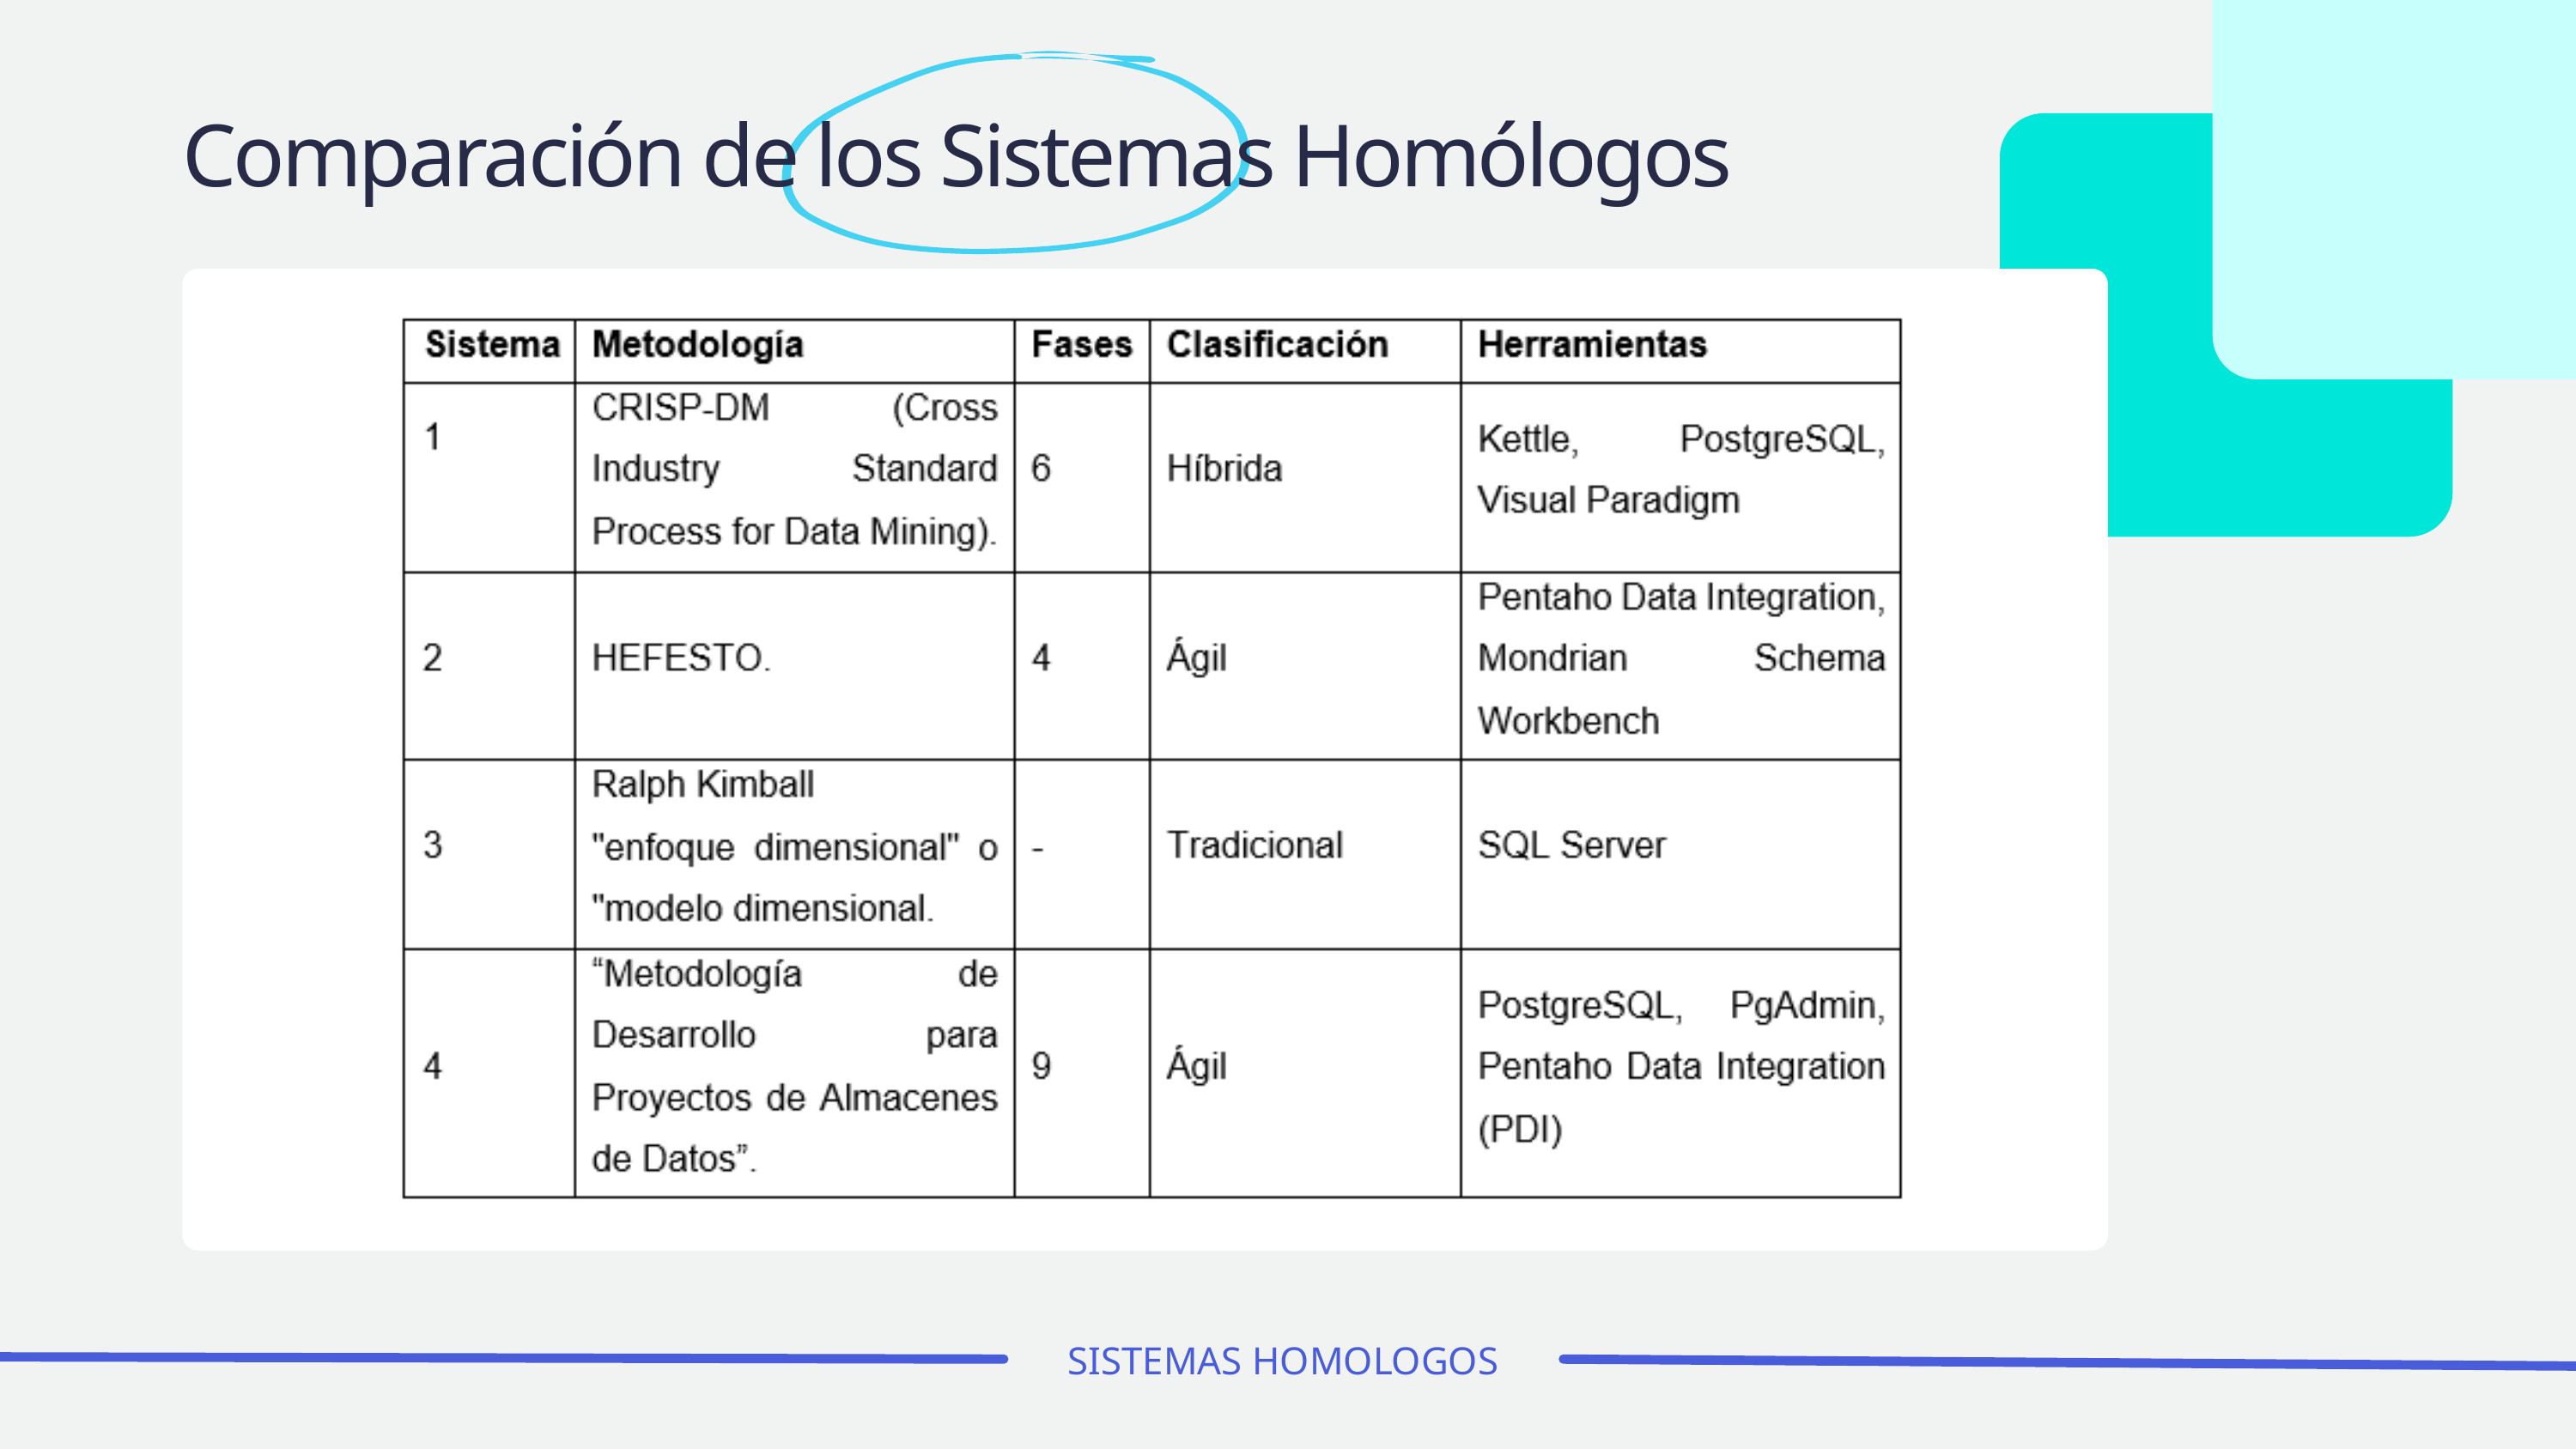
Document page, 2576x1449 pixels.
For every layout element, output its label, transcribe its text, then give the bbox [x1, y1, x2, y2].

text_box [182, 268, 2109, 1251]
text_box SISTEMAS HOMOLOGOS [1003, 1330, 1564, 1383]
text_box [2212, 0, 2576, 380]
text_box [773, 45, 1260, 260]
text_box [1999, 112, 2453, 537]
text_box Comparación de los Sistemas Homólogos [182, 102, 769, 204]
text_box Comparación de los Sistemas Homólogos [1264, 102, 2001, 204]
